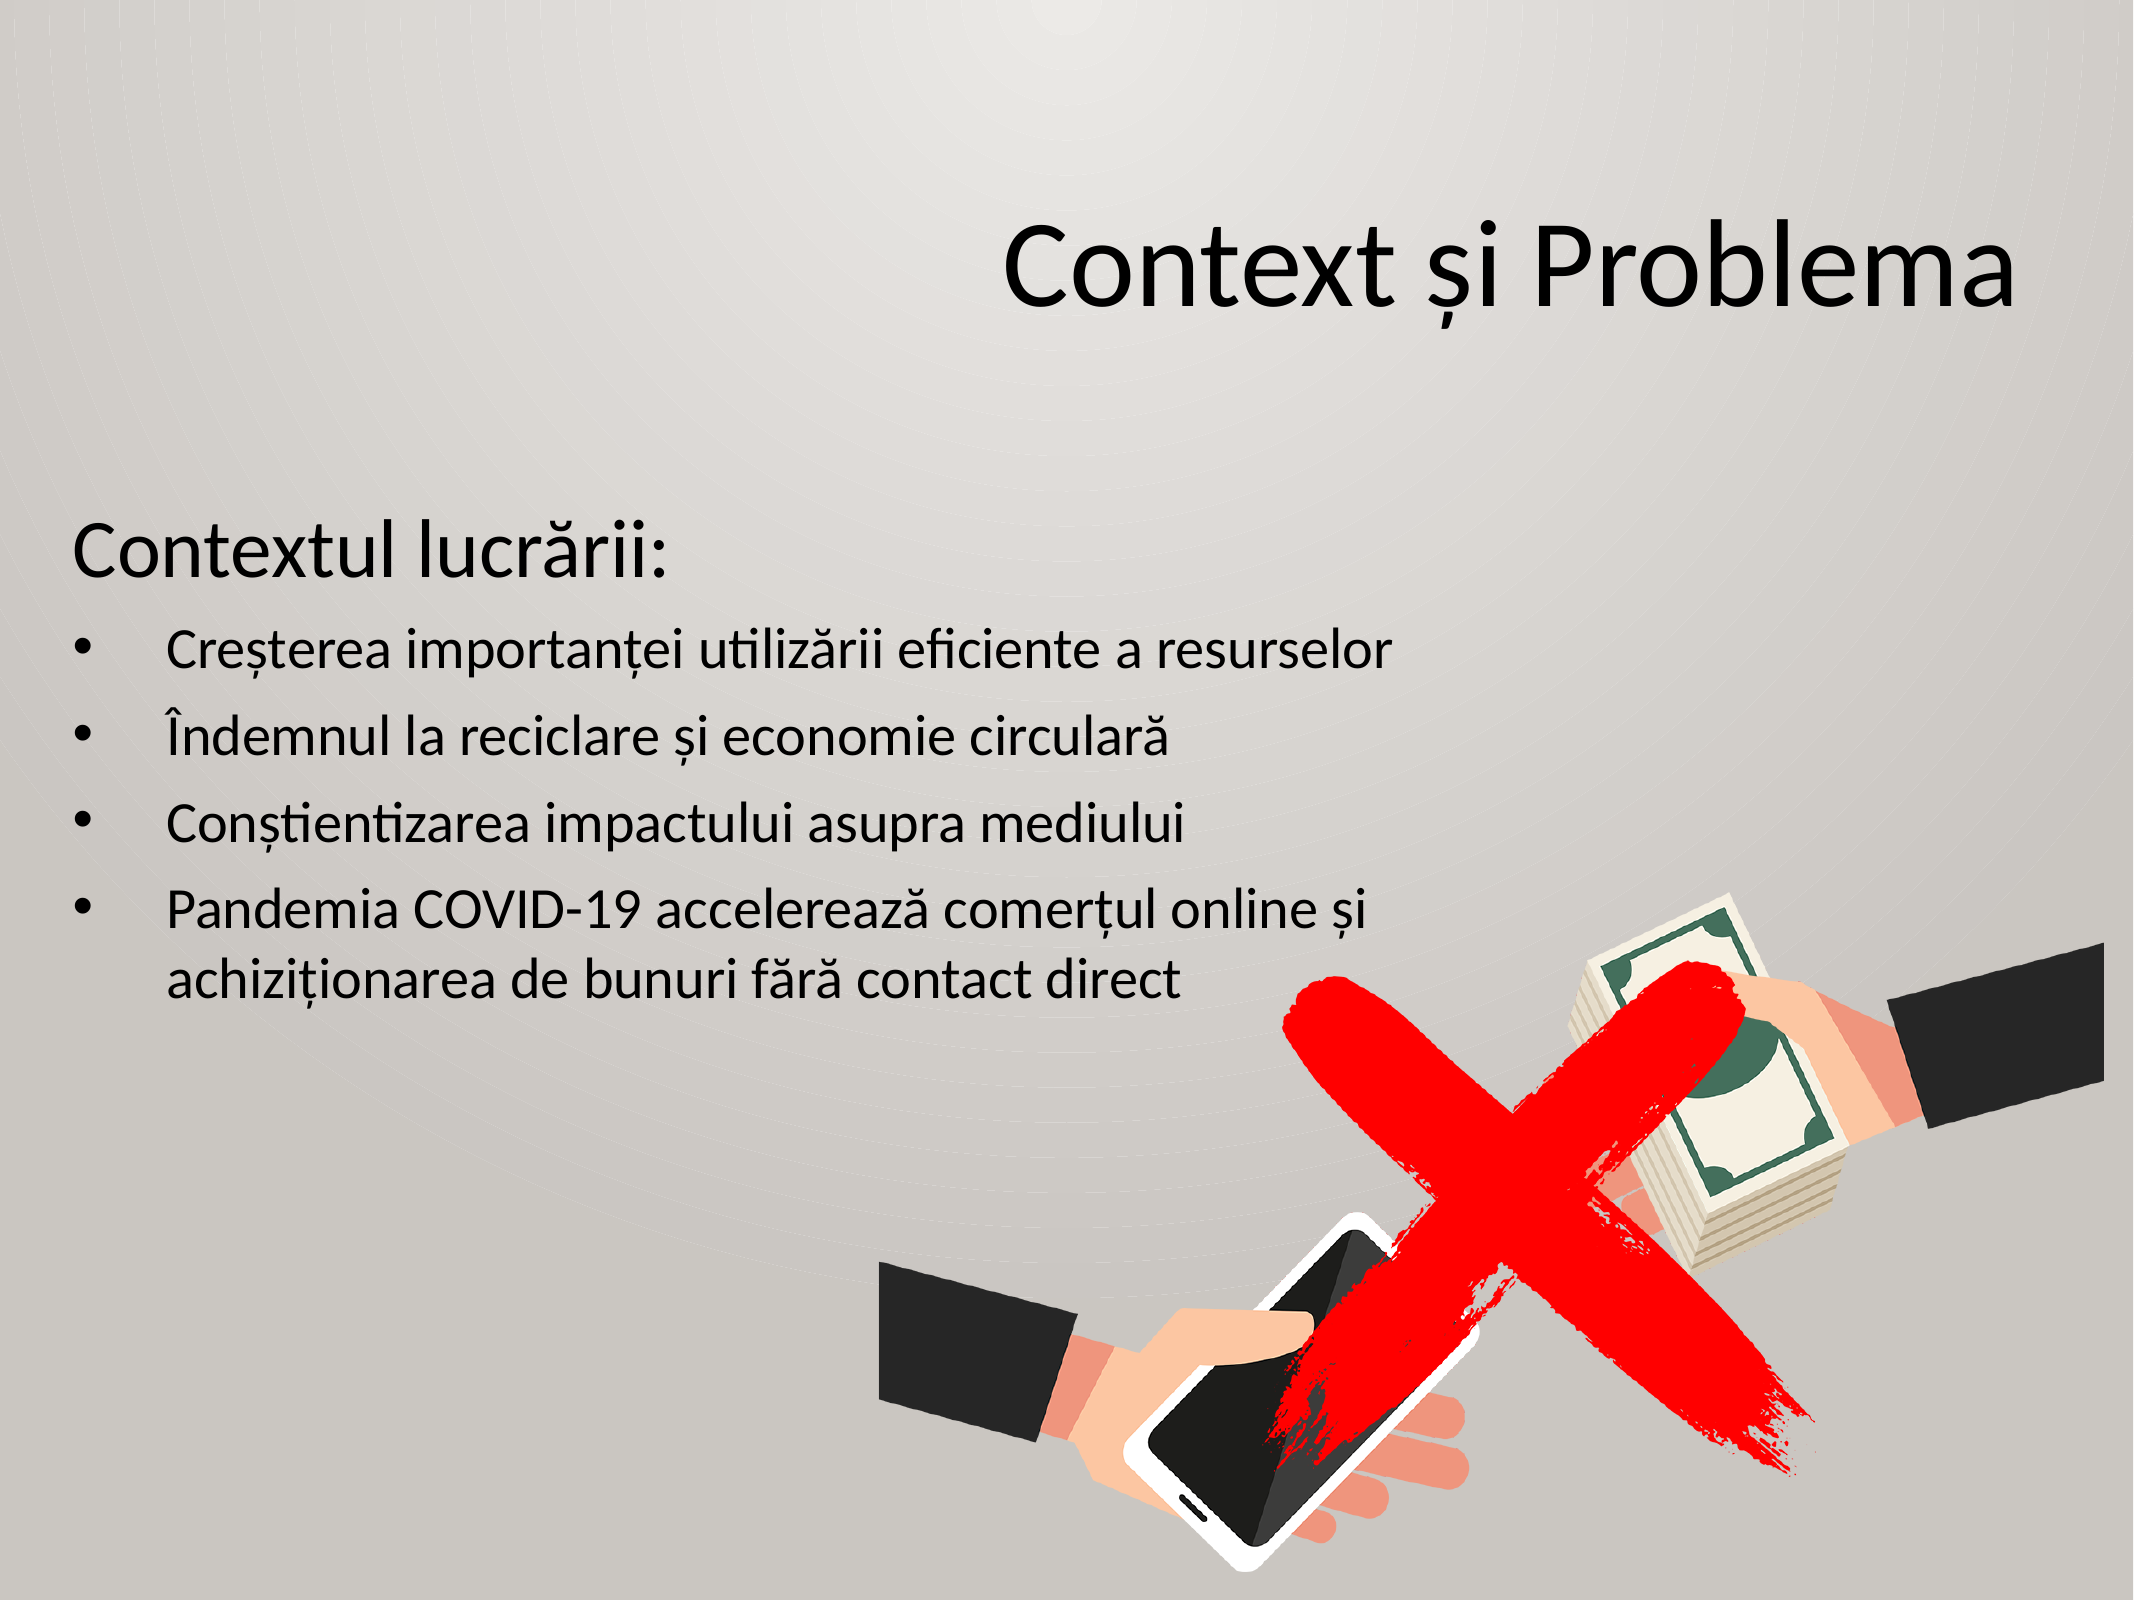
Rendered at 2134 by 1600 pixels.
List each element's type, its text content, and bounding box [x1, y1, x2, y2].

text_box Contextul lucrării: Creșterea importanței utilizării eficiente a resurselor Îndemnul la reciclare și economie circulară Conștientizarea impactului asupra mediului Pandemia COVID-19 accelerează comerțul online și achiziționarea de bunuri fără contact direct [57, 486, 1517, 1018]
picture [862, 892, 2134, 1572]
text_box Context și Problema [988, 173, 2046, 339]
